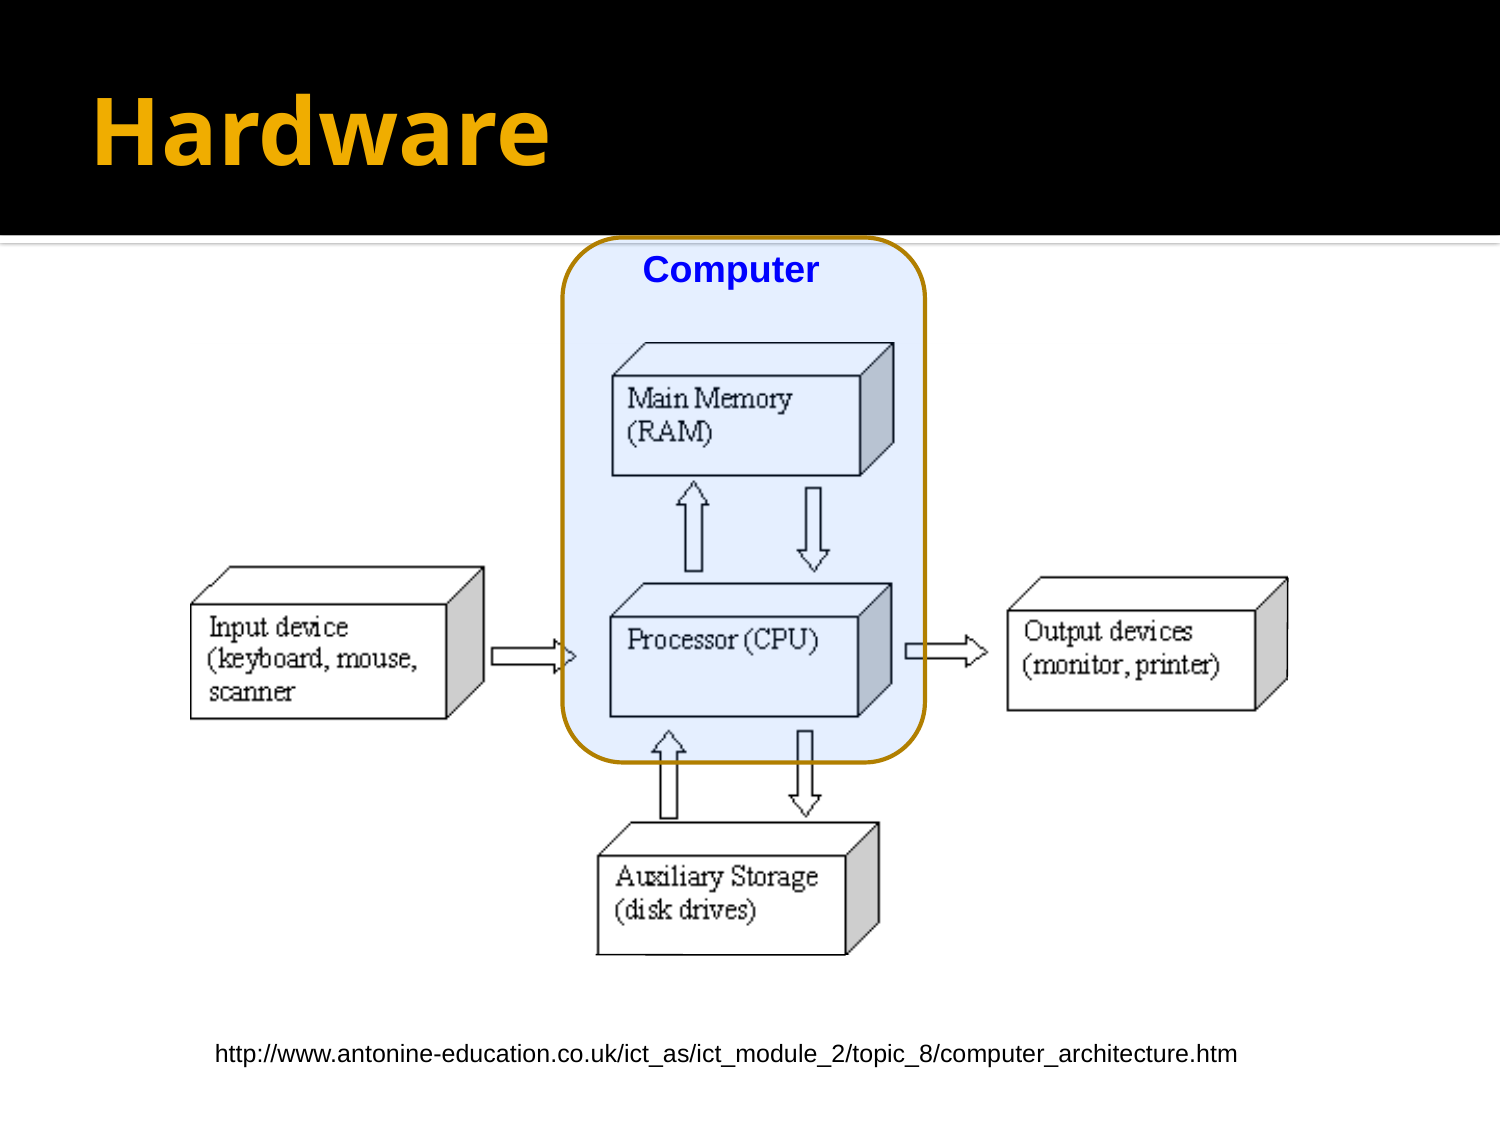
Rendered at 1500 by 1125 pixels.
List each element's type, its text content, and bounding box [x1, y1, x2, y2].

text_box [560, 235, 928, 340]
text_box Hardware [75, 25, 1425, 231]
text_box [190, 341, 1288, 1075]
text_box Computer [624, 237, 838, 298]
